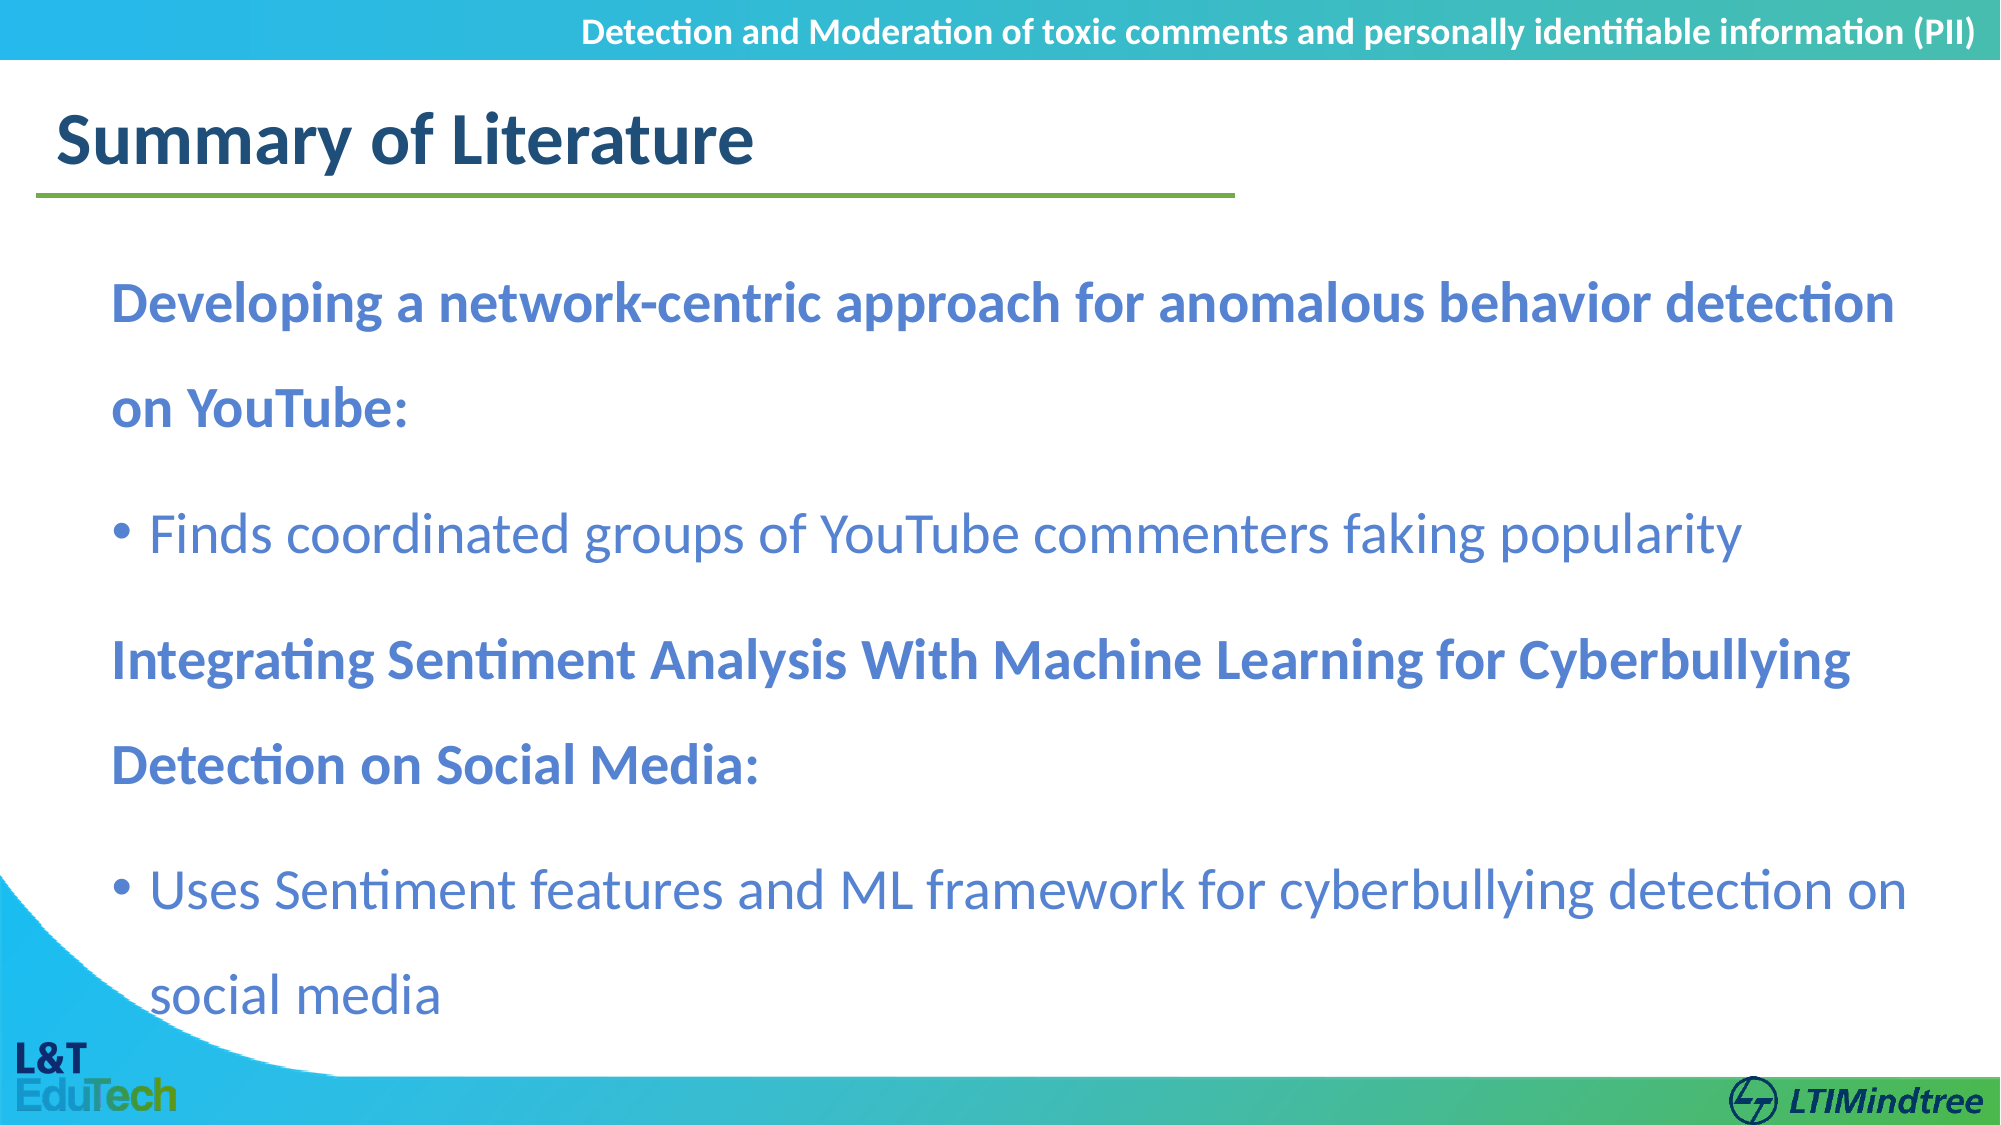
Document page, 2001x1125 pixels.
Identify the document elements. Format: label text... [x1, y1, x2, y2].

text_box Detection and Moderation of toxic comments and personally identifiable information (PII) 8 [475, 0, 2000, 150]
text_box Summary of Literature [41, 82, 1785, 188]
list Developing a network-centric approach for anomalous behavior detection on YouTube: Finds coordinated groups of YouTube commenters faking popularity Integrating Sentiment Analysis With Machine Learning for Cyberbullying Detection on Social Media: Uses Sentiment features and ML framework for cyberbullying detection on social media [96, 222, 1950, 1043]
picture [0, 875, 2000, 1125]
